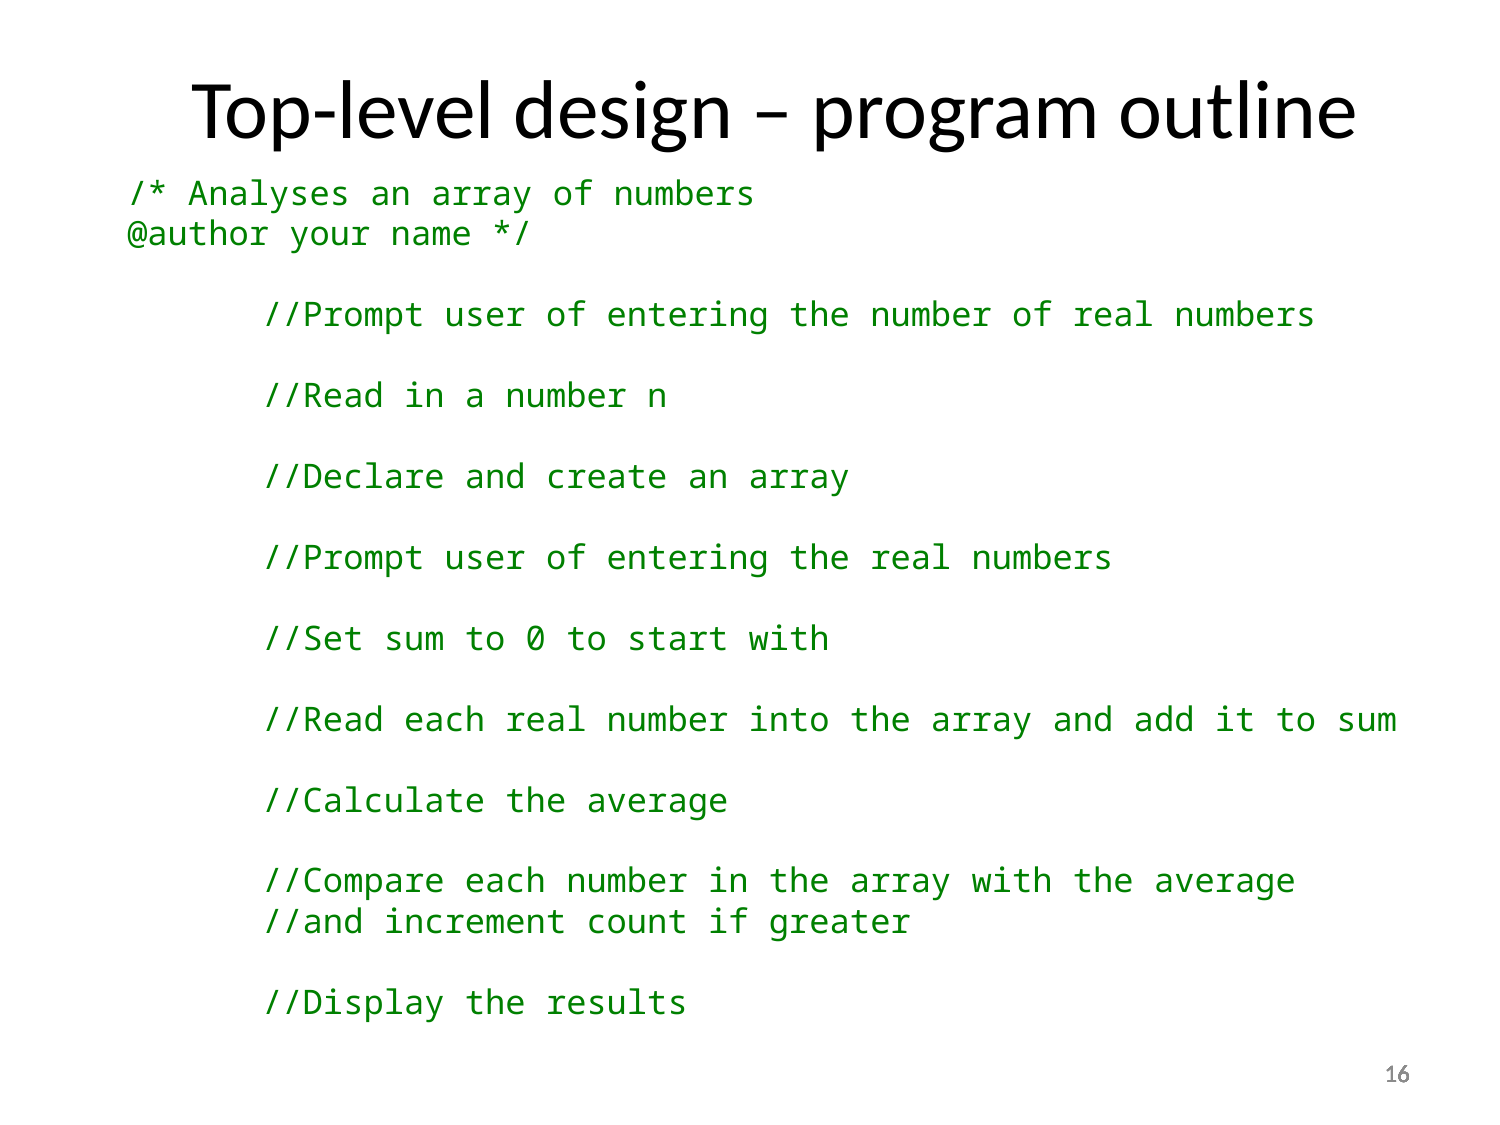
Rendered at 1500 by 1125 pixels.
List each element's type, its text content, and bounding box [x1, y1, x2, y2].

text_box Top-level design – program outline [99, 47, 1450, 165]
text_box 16 [1074, 1043, 1425, 1103]
text_box /* Analyses an array of numbers @author your name */ //Prompt user of entering the number of real numbers //Read in a number n //Declare and create an array //Prompt user of entering the real numbers //Set sum to 0 to start with //Read each real number into the array and add it to sum //Calculate the average //Compare each number in the array with the average //and increment count if greater //Display the results [112, 164, 1438, 1043]
